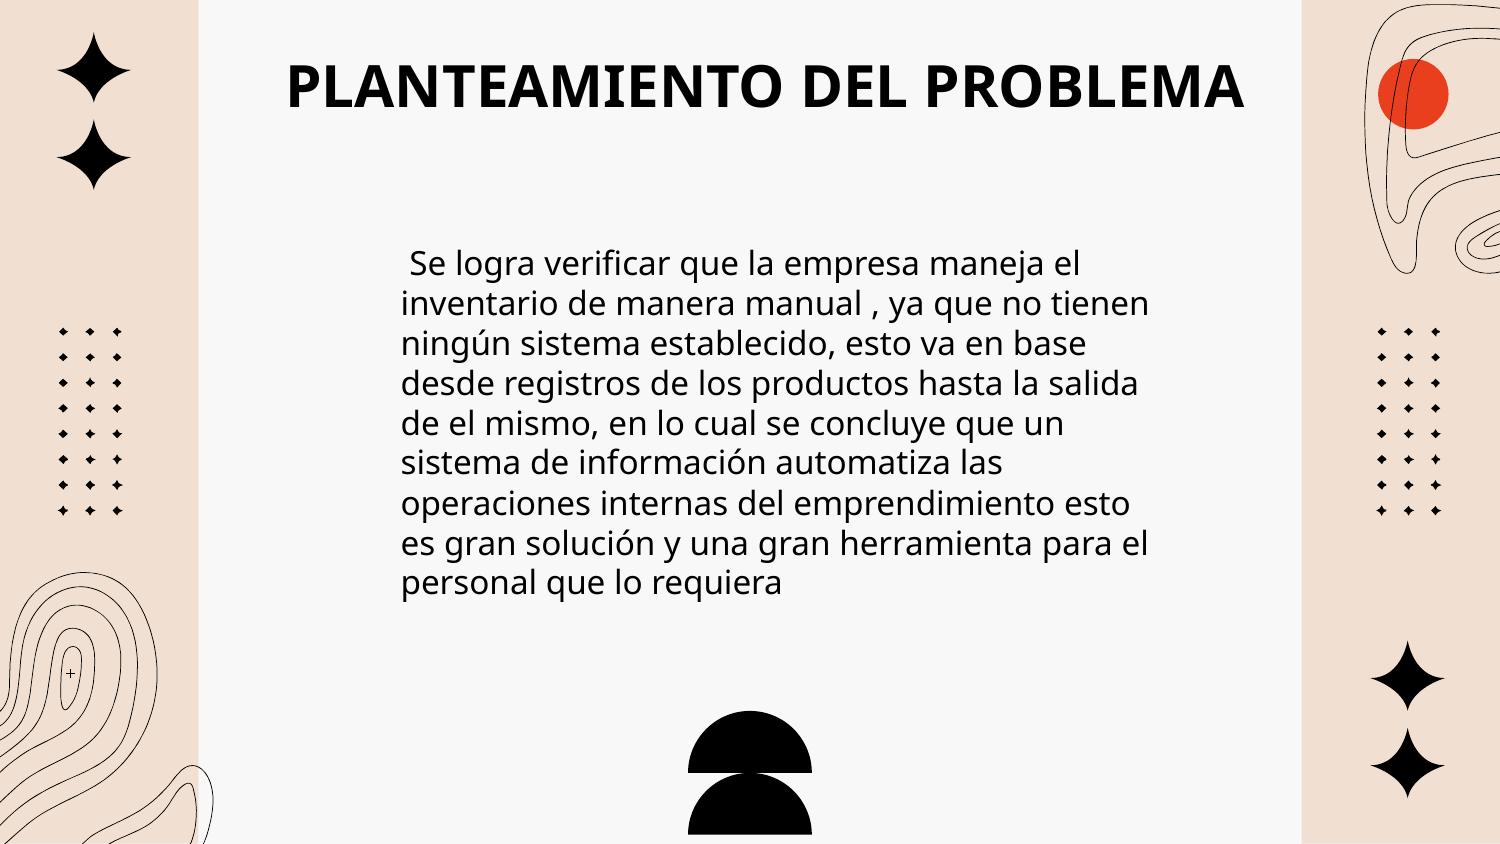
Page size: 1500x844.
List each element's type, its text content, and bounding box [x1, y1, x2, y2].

title PLANTEAMIENTO DEL PROBLEMA [124, 94, 1391, 143]
list Se logra verificar que la empresa maneja el inventario de manera manual , ya que no tienen ningún sistema establecido, esto va en base desde registros de los productos hasta la salida de el mismo, en lo cual se concluye que un sistema de información automatiza las operaciones internas del emprendimiento esto es gran solución y una gran herramienta para el personal que lo requiera [362, 234, 1181, 610]
